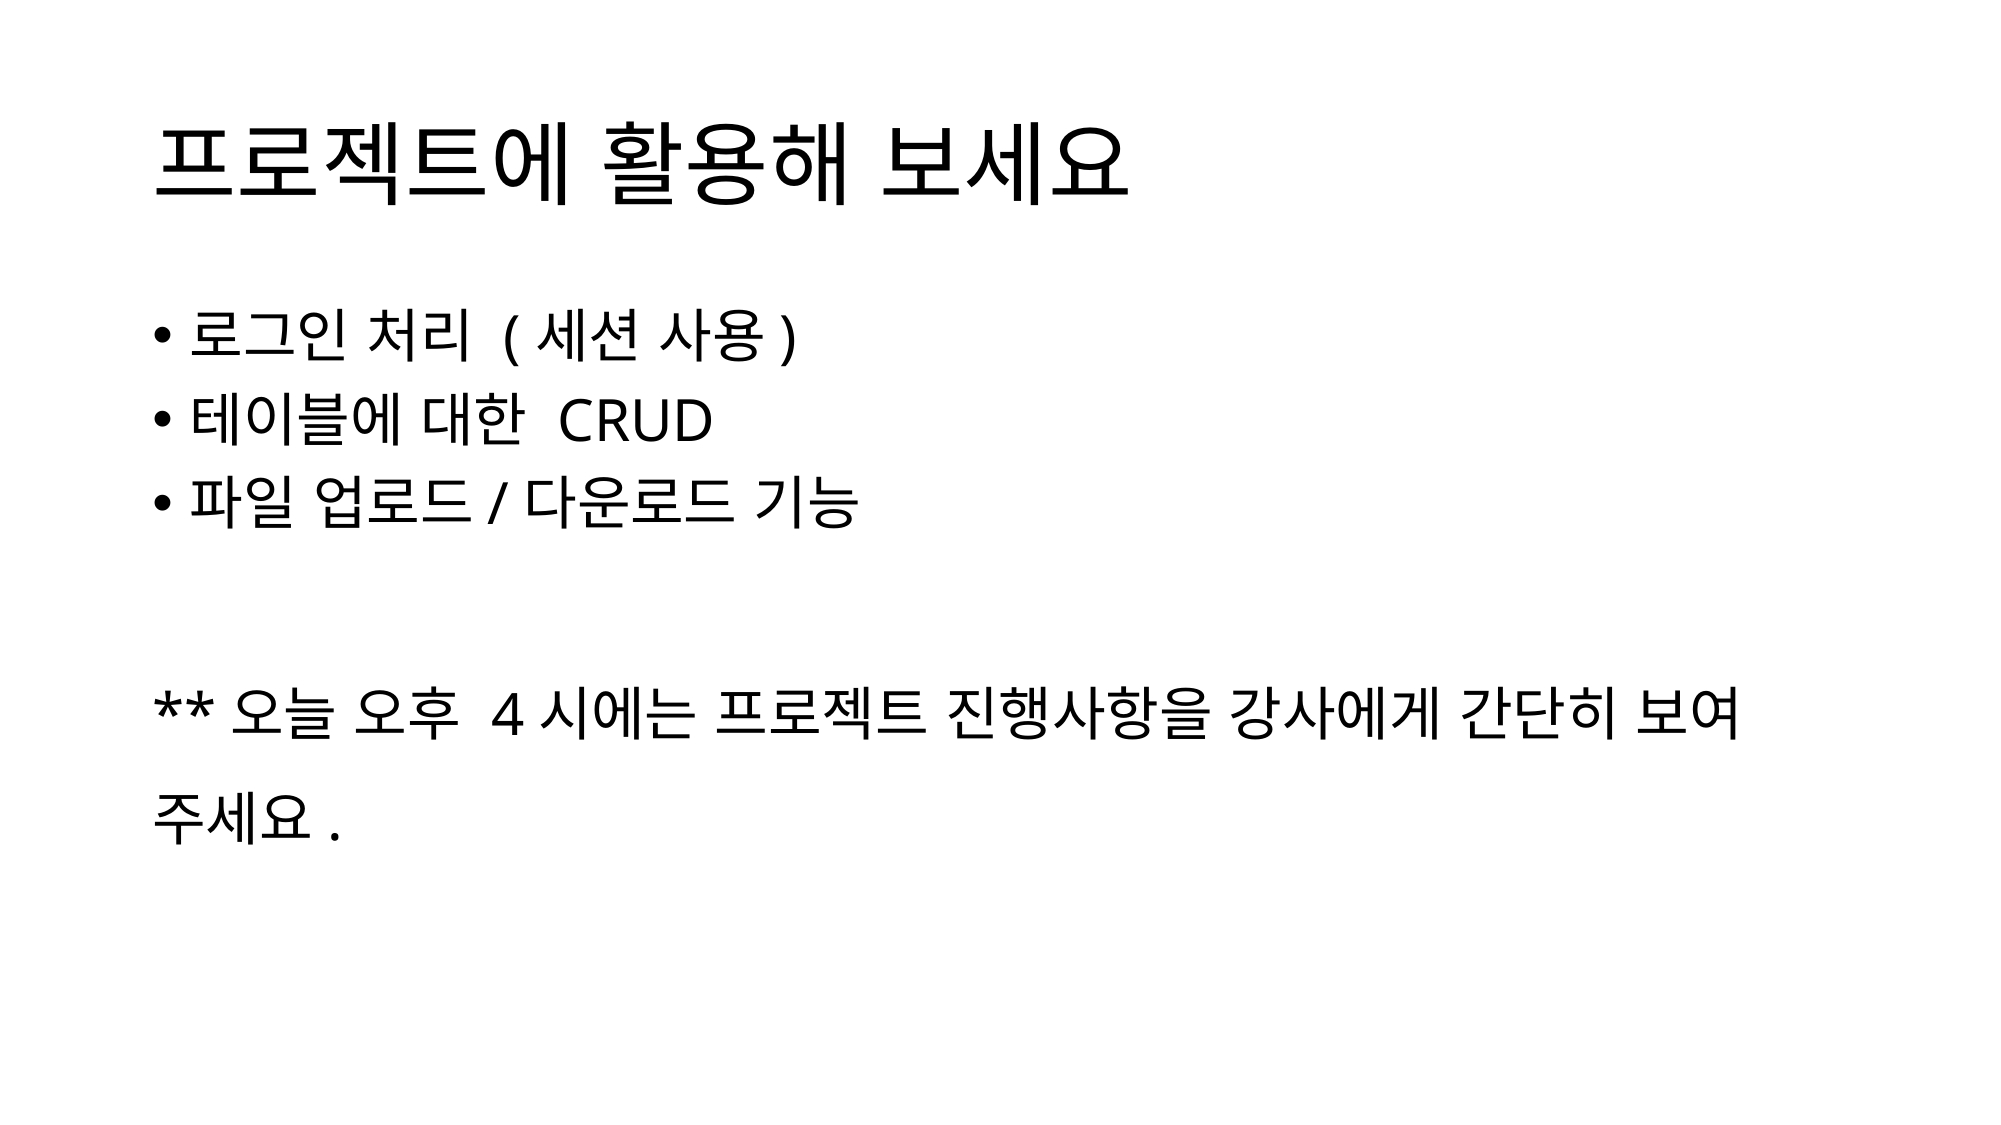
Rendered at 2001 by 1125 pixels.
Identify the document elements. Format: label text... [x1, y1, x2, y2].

list 로그인 처리 (세션 사용) 테이블에 대한 CRUD 파일 업로드/다운로드 기능 **오늘 오후 4시에는 프로젝트 진행사항을 강사에게 간단히 보여 주세요. [137, 299, 1863, 1014]
title 프로젝트에 활용해 보세요 [137, 59, 1863, 278]
